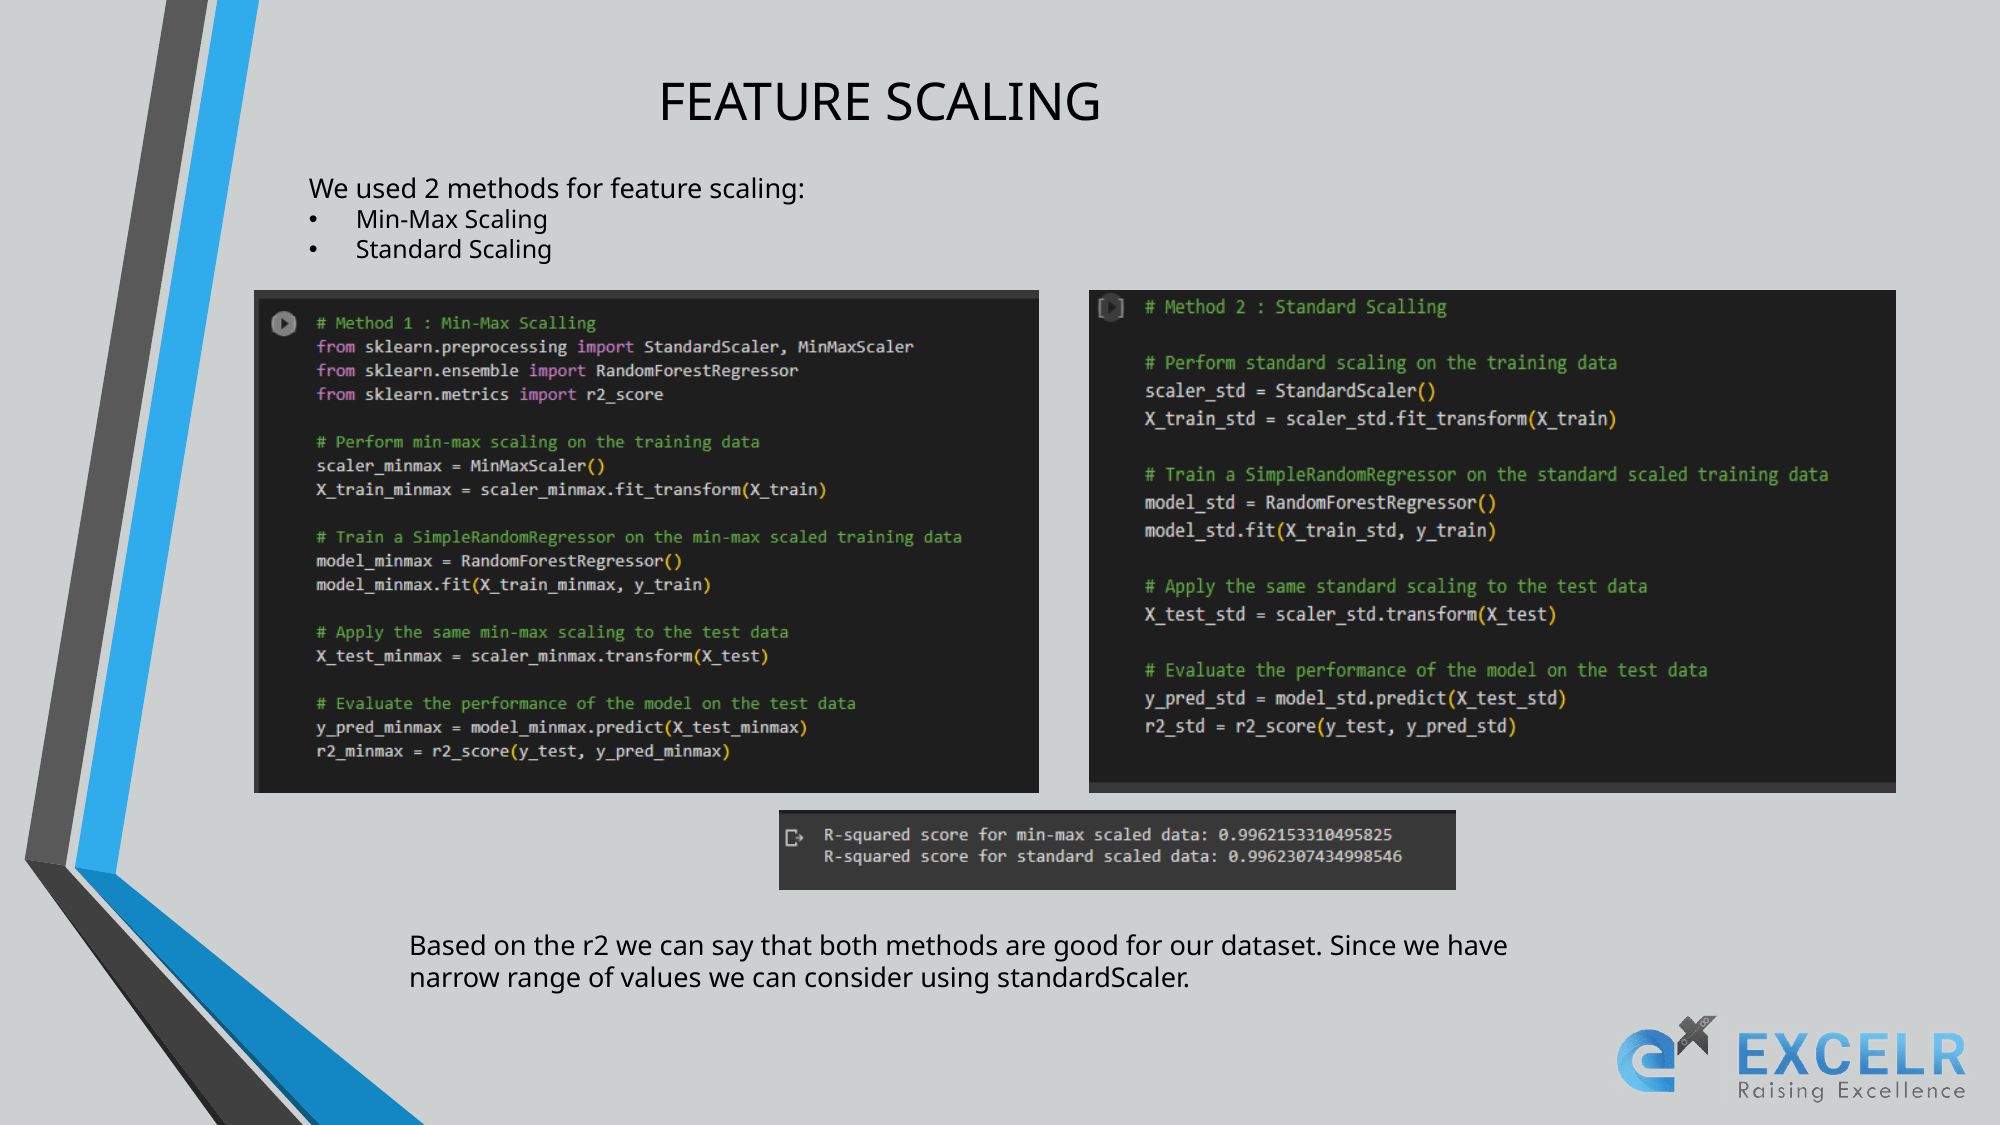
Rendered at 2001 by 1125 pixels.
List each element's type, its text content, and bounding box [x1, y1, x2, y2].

text_box We used 2 methods for feature scaling: Min-Max Scaling Standard Scaling [294, 163, 1746, 271]
picture [779, 810, 1456, 890]
picture [254, 289, 1039, 794]
text_box FEATURE SCALING [58, 24, 1703, 175]
picture [1611, 1005, 1990, 1111]
text_box Based on the r2 we can say that both methods are good for our dataset. Since we have narrow range of values we can consider using standardScaler. [394, 920, 1584, 1001]
picture [1089, 289, 1896, 794]
